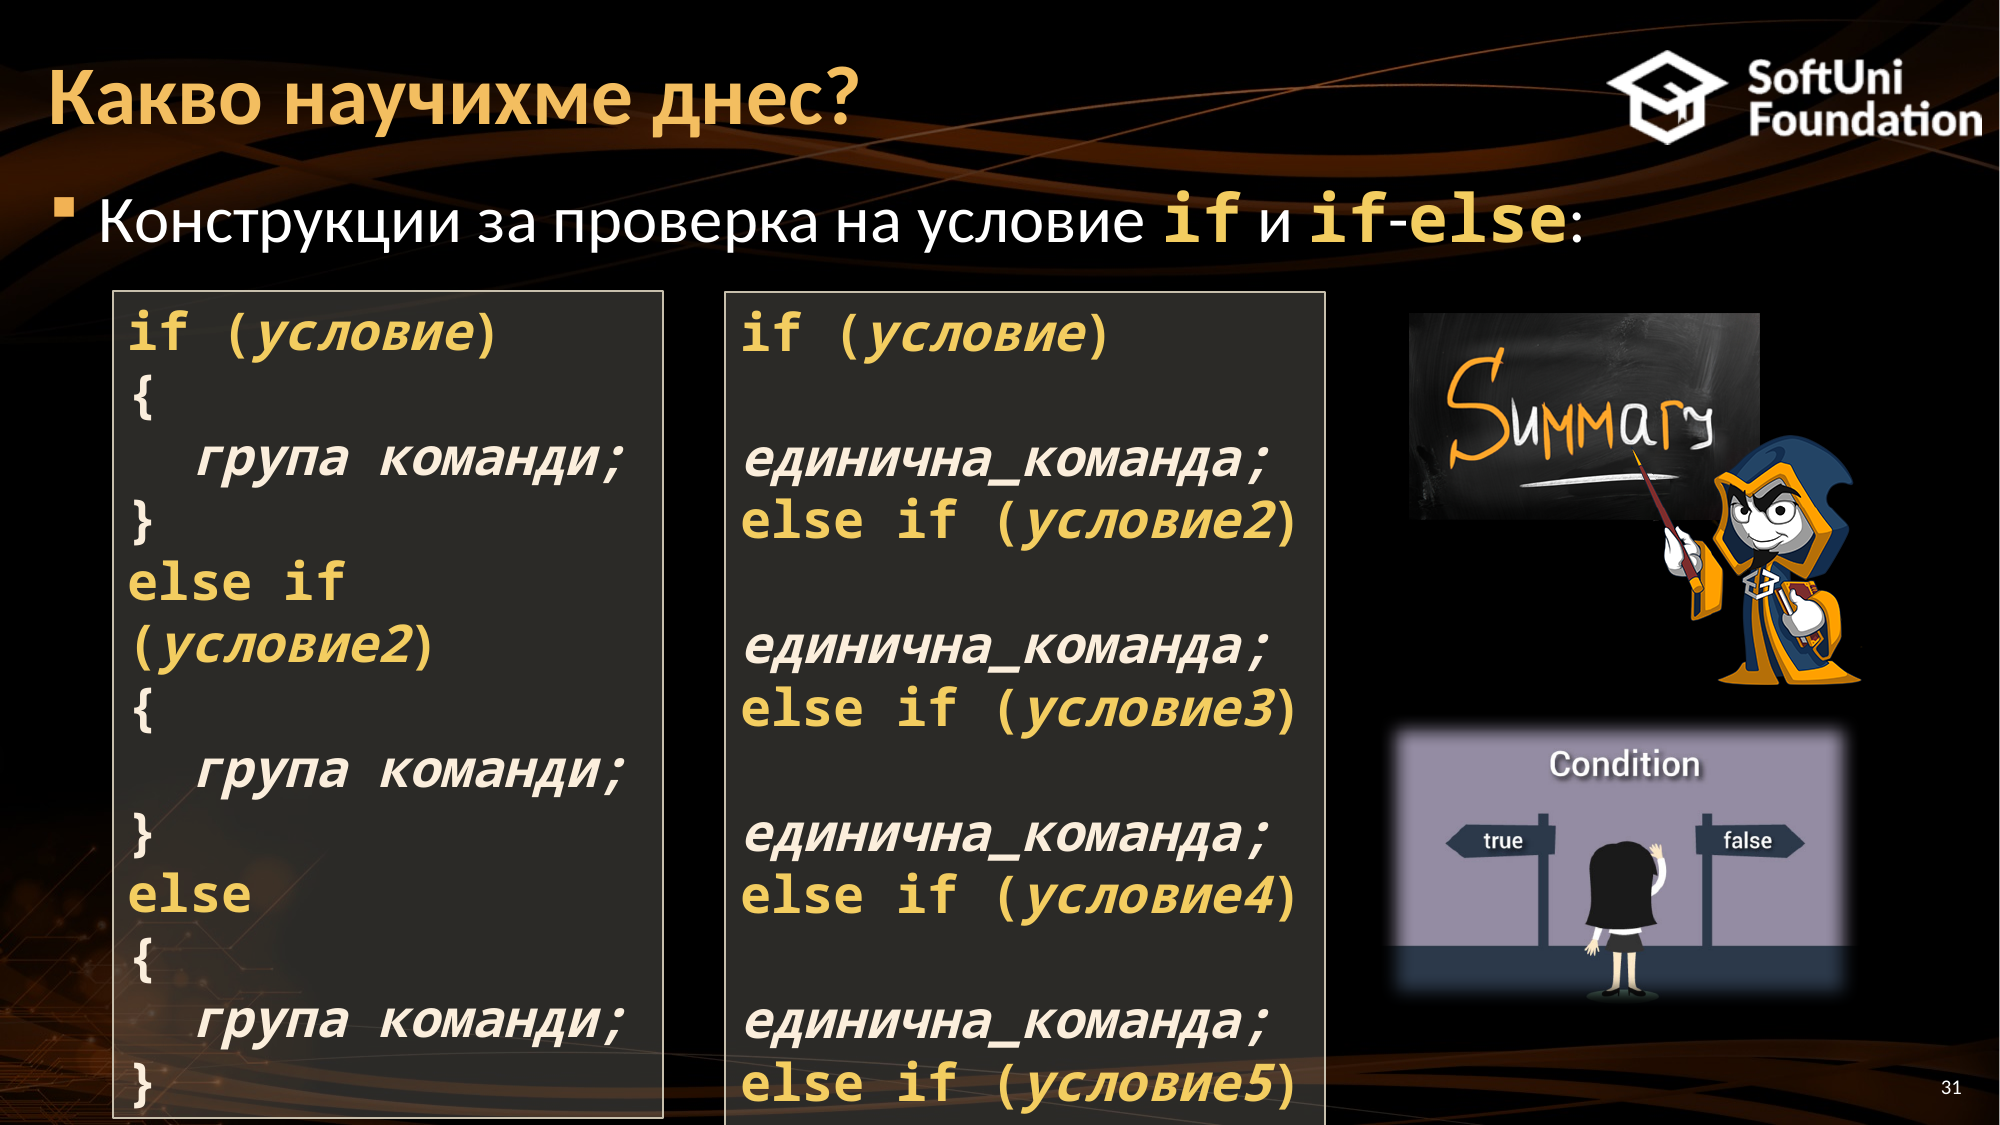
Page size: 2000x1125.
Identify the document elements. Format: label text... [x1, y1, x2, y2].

text_box if (условие) { група команди; } else if (условие2) { група команди; } else { група команди; } [112, 290, 663, 1118]
list Конструкции за проверка на условие if и if-else: [31, 166, 1968, 1080]
picture [1378, 712, 1861, 1009]
title Какво научихме днес? [30, 6, 1602, 189]
slide_number 31 [1897, 1080, 1968, 1103]
picture [0, 0, 2000, 1125]
picture [1409, 313, 1863, 702]
text_box if (условие) единична_команда; else if (условие2) единична_команда; else if (условие3) единична_команда; else if (условие4) единична_команда; else if (условие5) единична_команда; else единична_команда; [725, 291, 1325, 1125]
